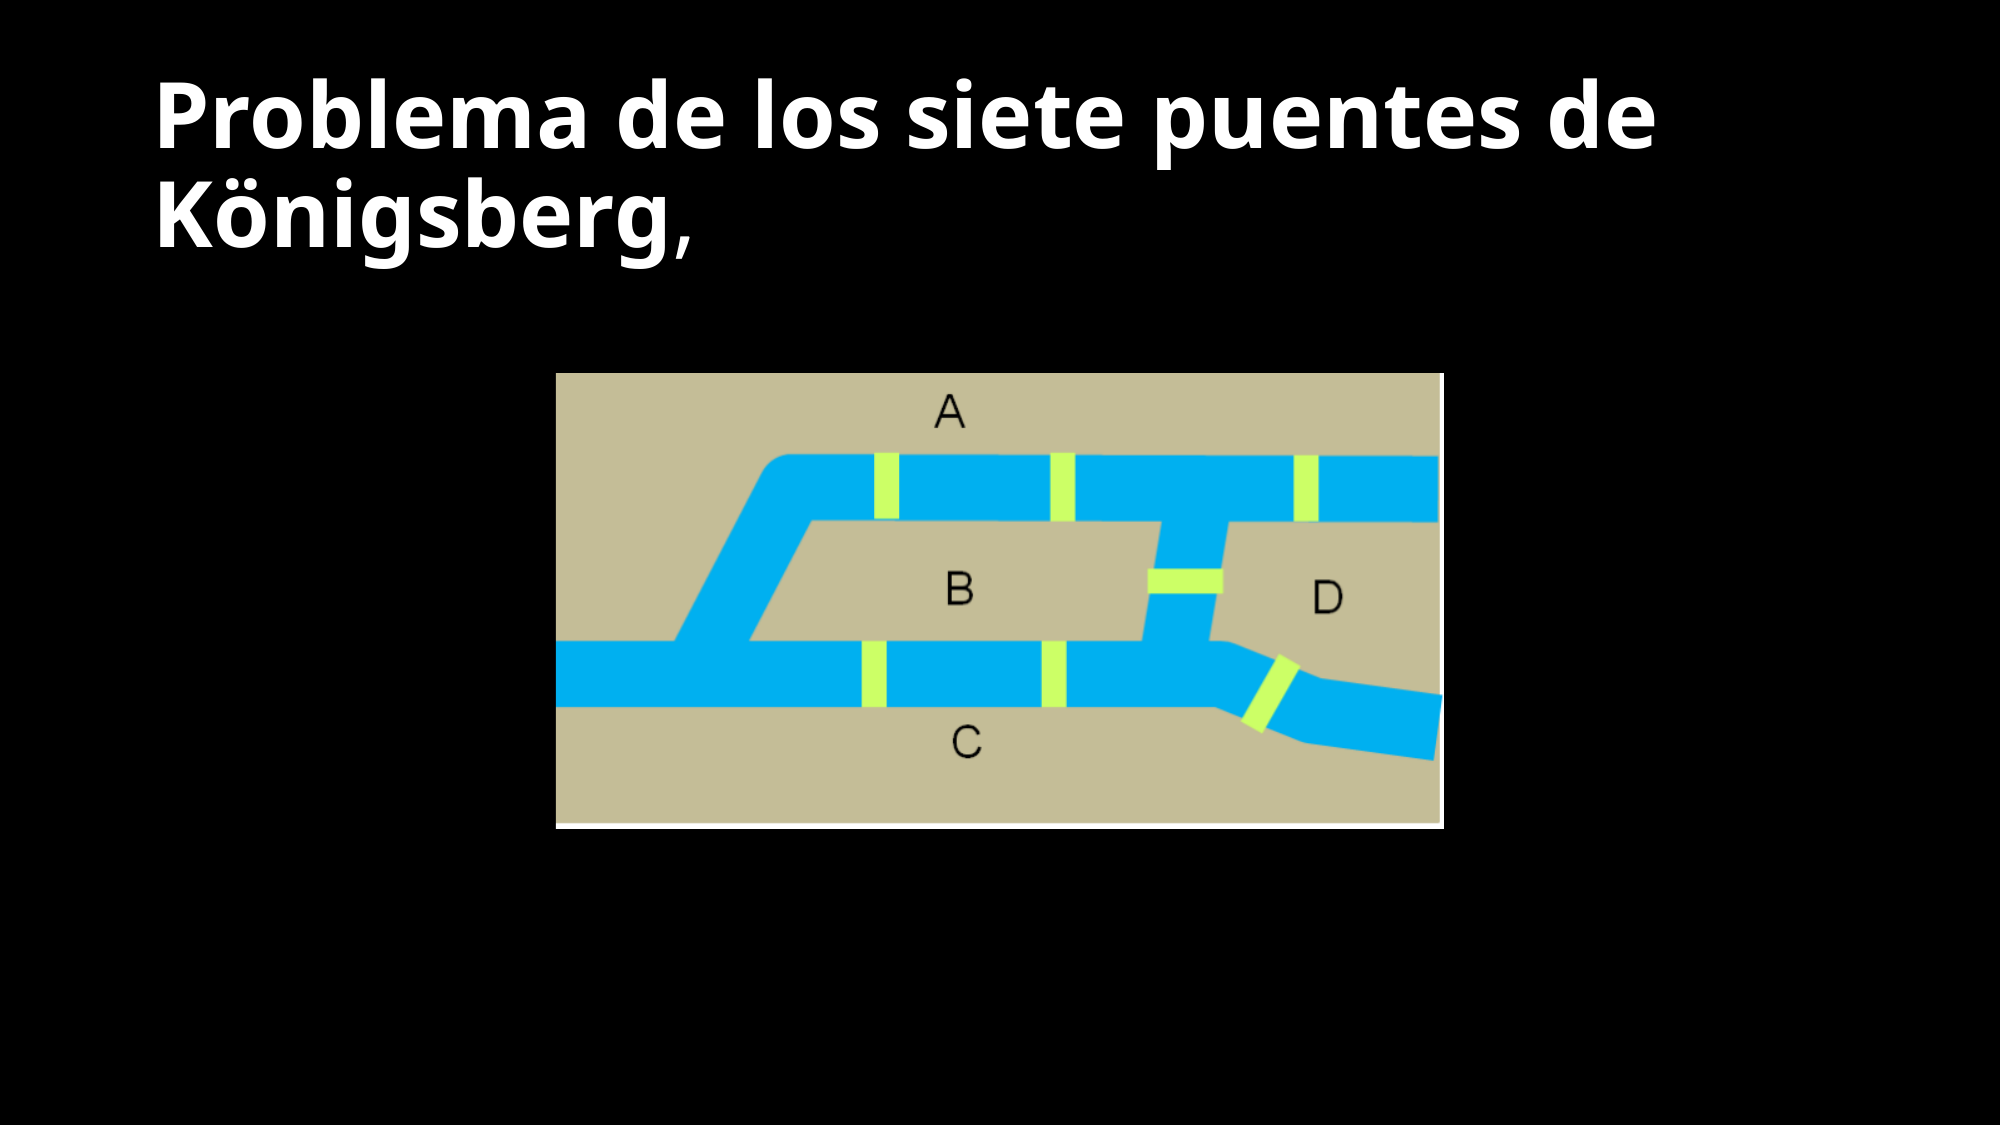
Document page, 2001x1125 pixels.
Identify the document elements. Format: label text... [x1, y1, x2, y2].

title Problema de los siete puentes de Königsberg, [137, 59, 1863, 278]
picture [555, 373, 1444, 829]
